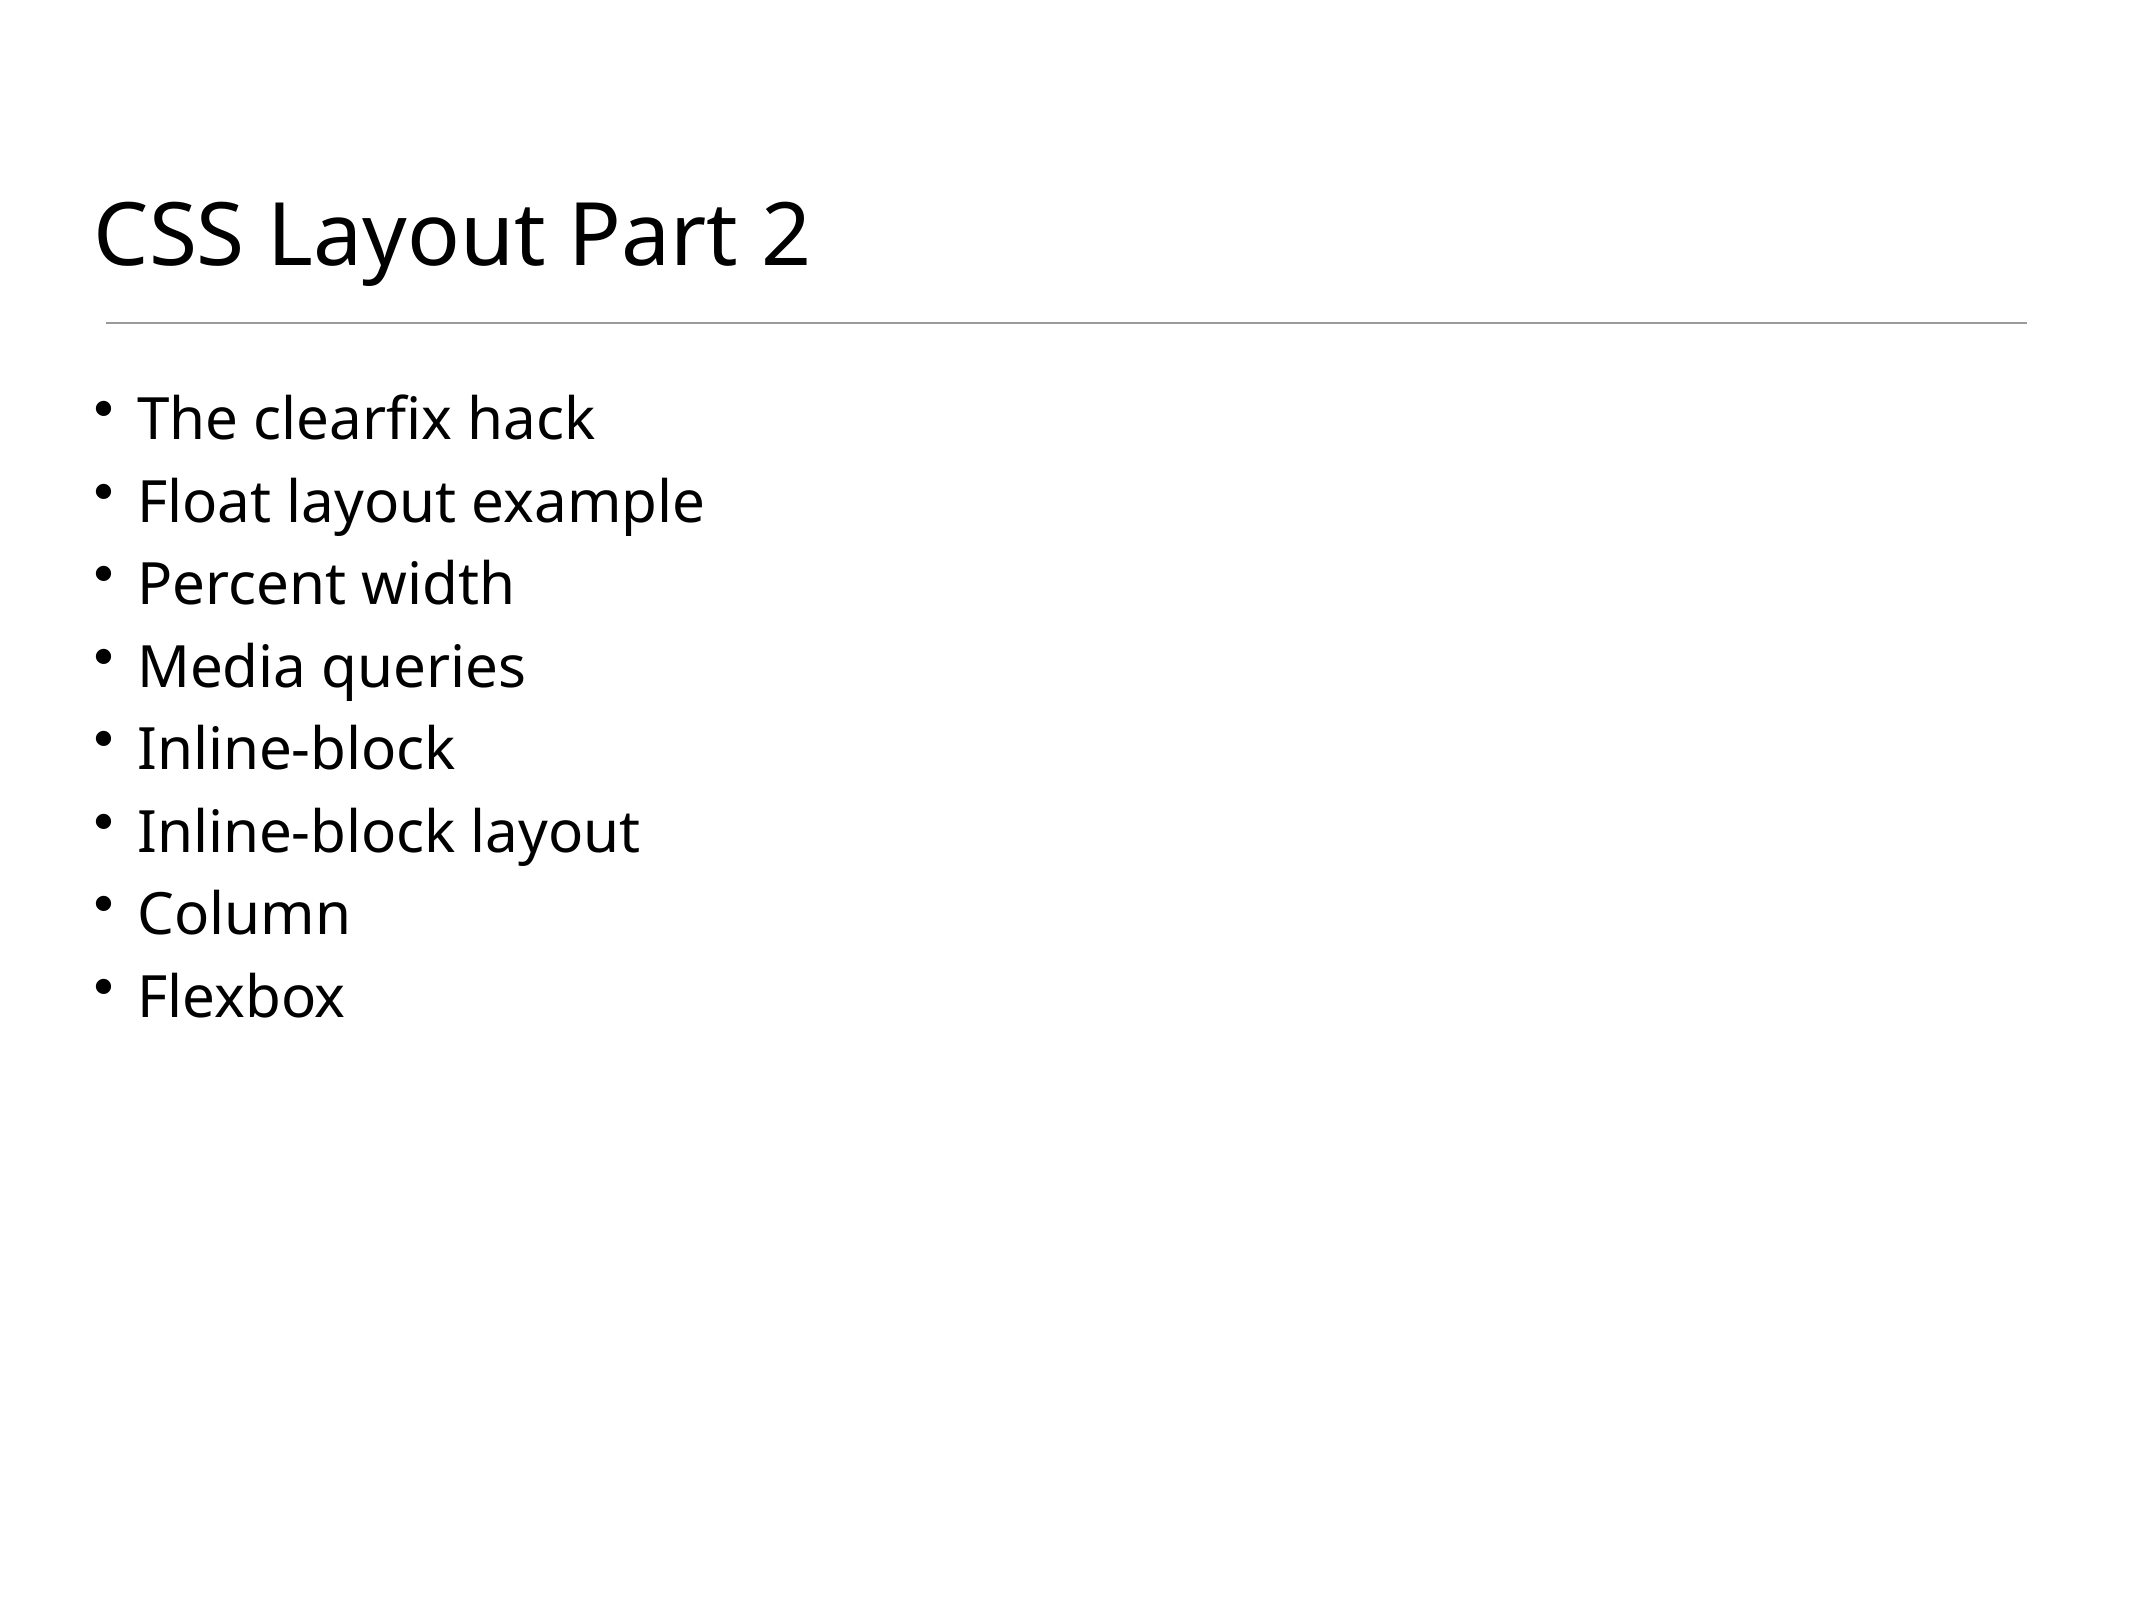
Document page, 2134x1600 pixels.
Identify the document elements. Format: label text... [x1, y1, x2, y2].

list The clearfix hack Float layout example Percent width Media queries Inline-block Inline-block layout Column Flexbox [93, 380, 2041, 1459]
title CSS Layout Part 2 [93, 53, 2041, 284]
